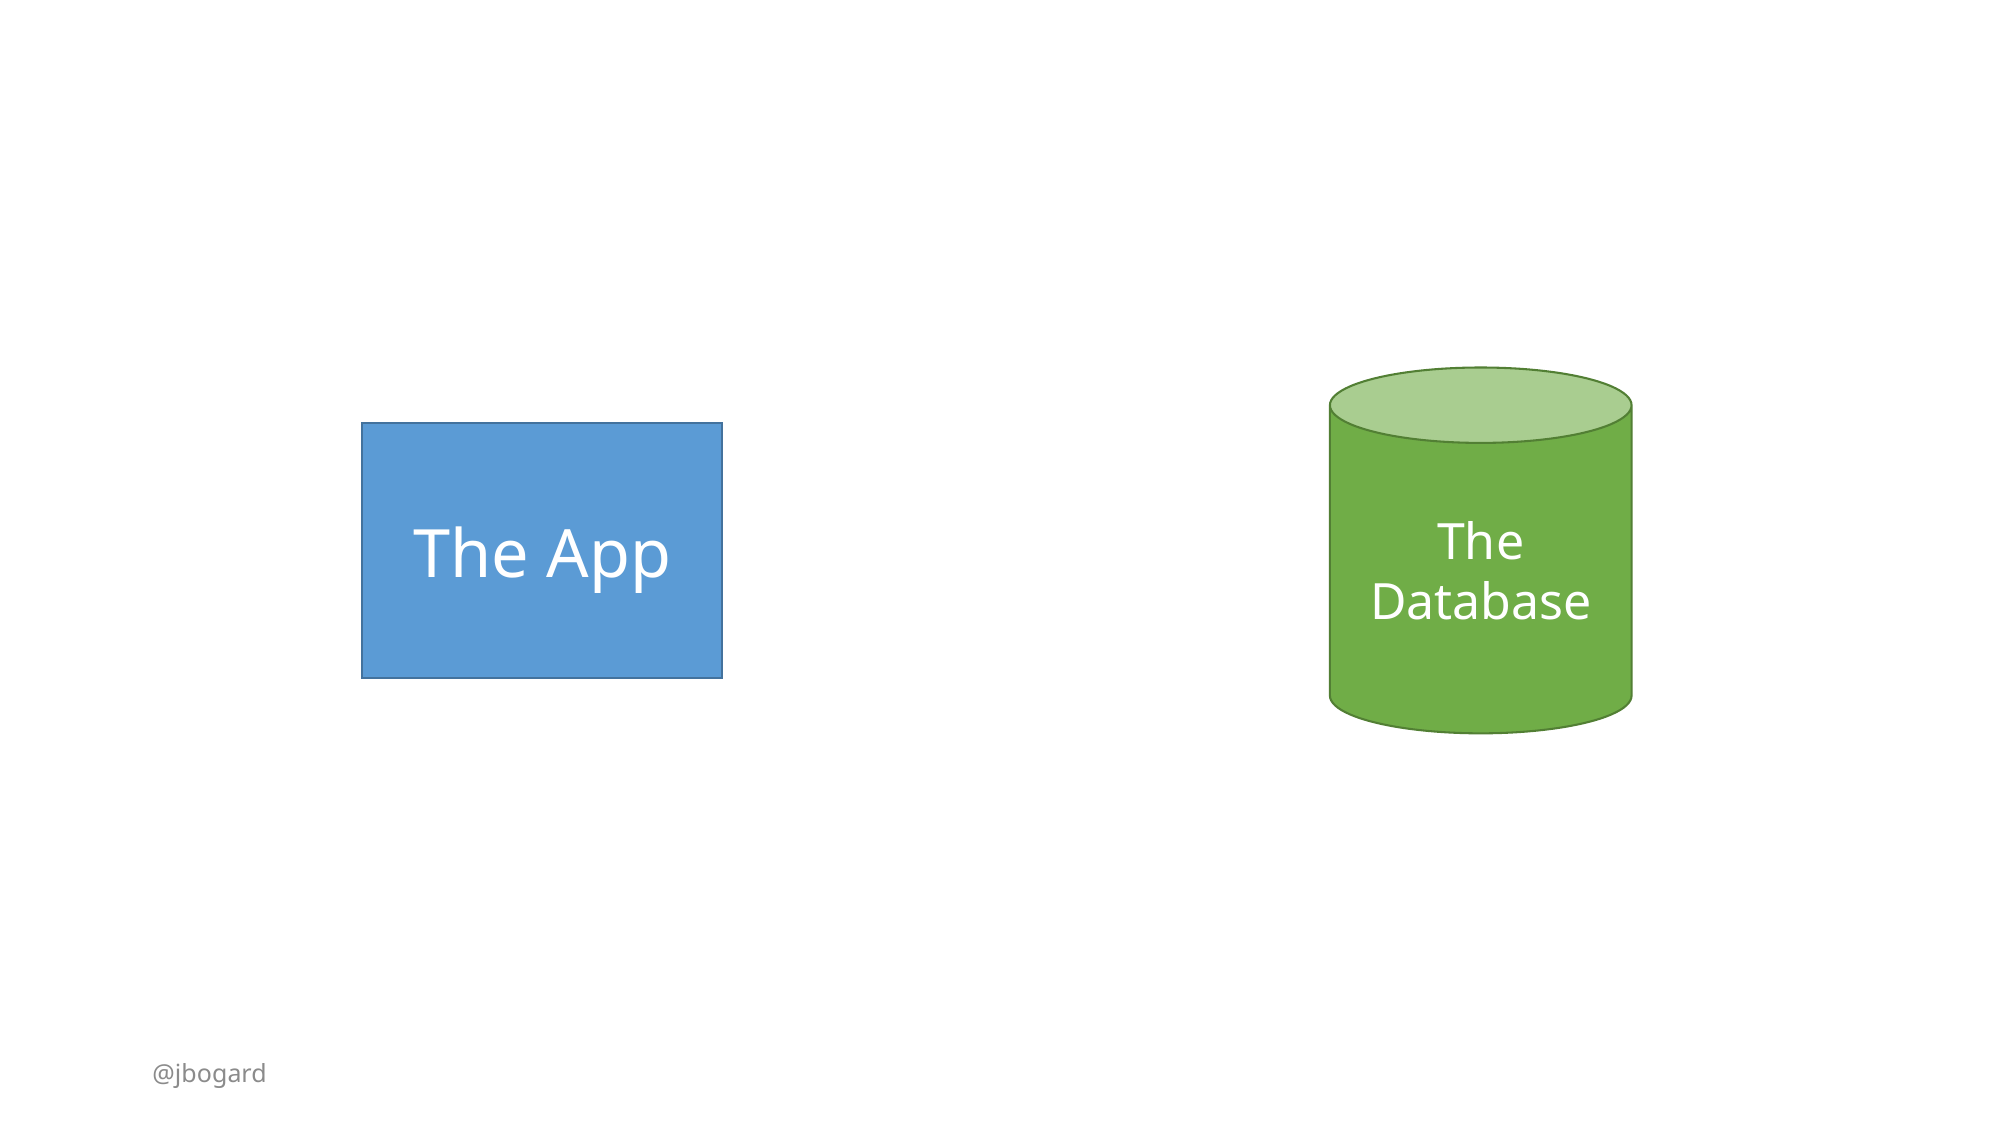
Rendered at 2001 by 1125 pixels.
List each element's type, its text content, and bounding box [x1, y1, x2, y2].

text_box [1332, 369, 1630, 441]
text_box The App [361, 422, 723, 679]
text_box The Database [1328, 366, 1633, 735]
slide_number @jbogard [137, 1042, 588, 1103]
